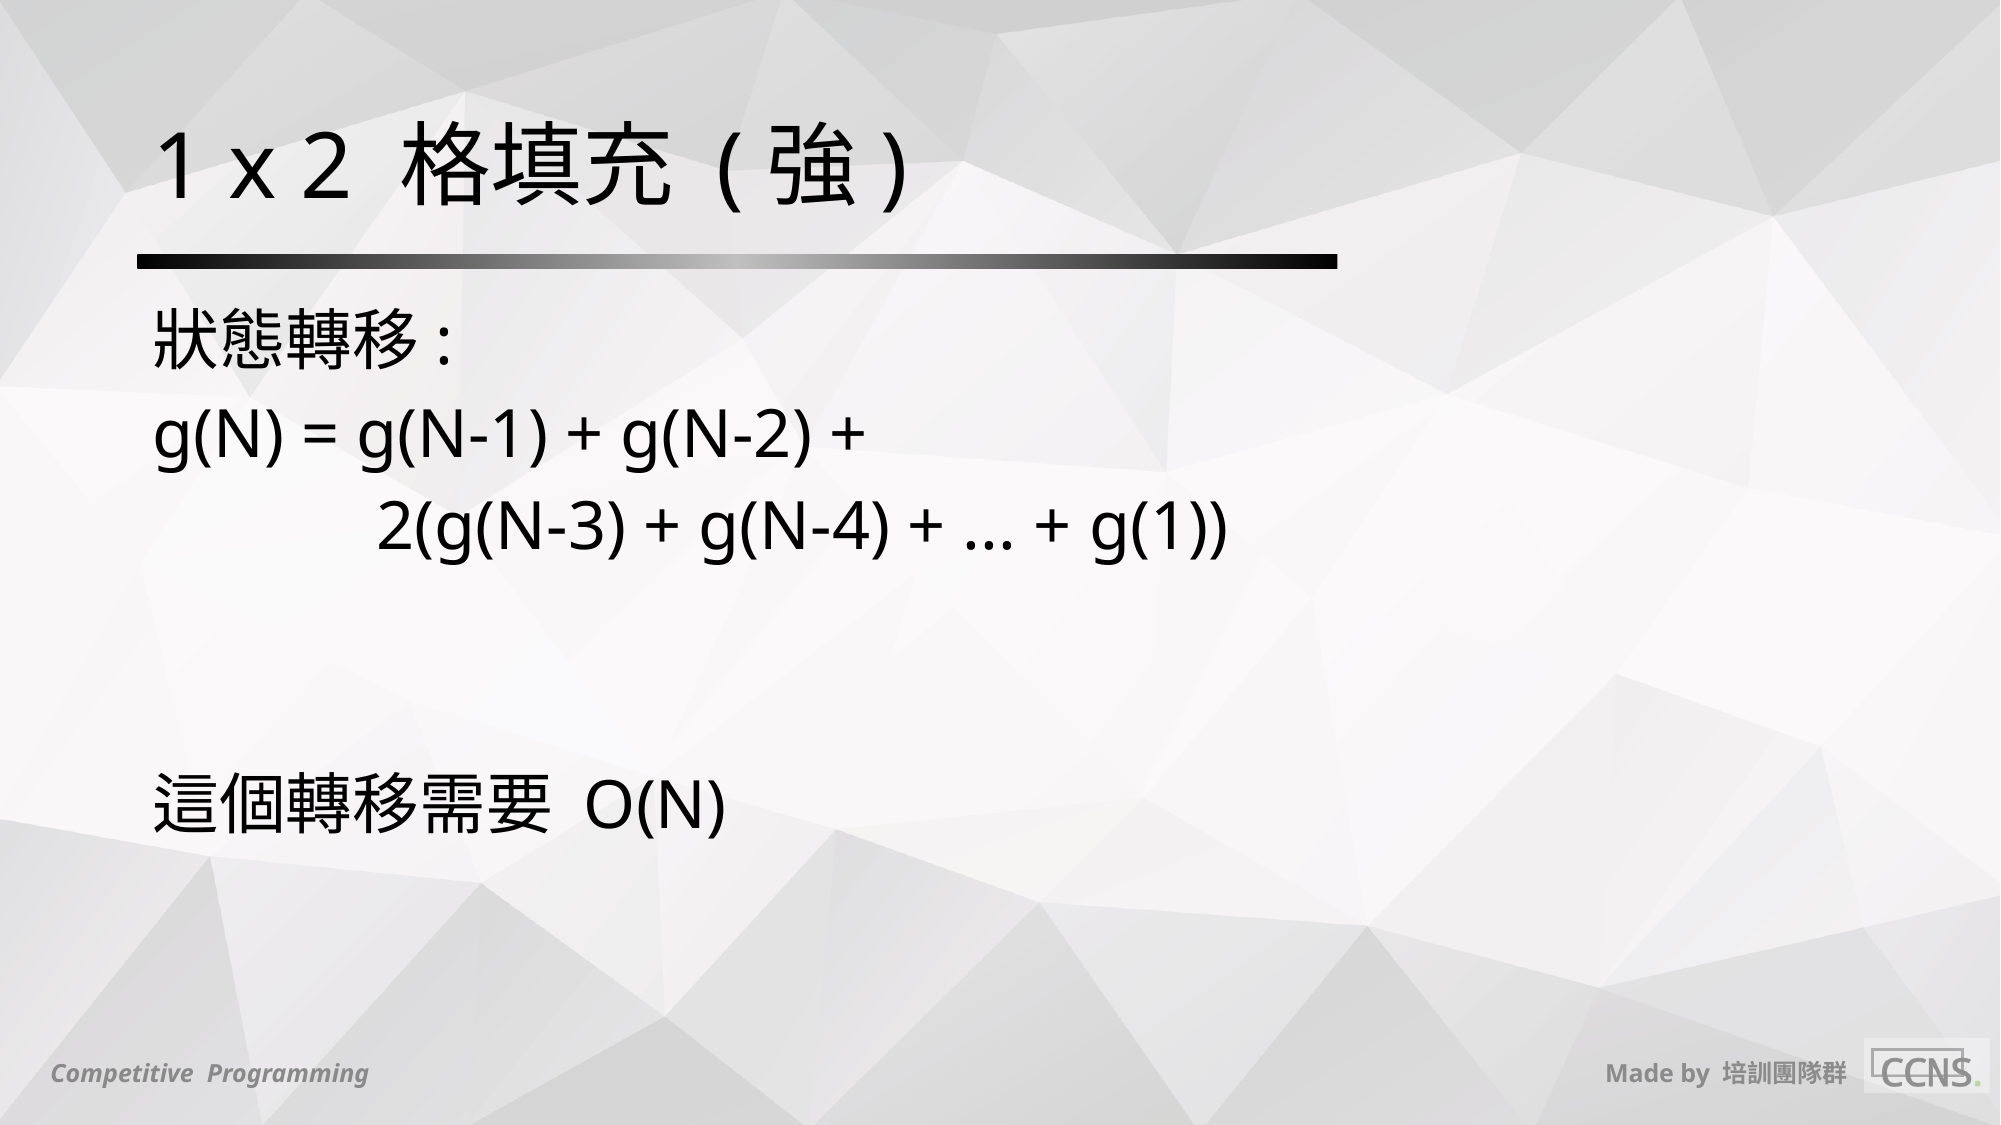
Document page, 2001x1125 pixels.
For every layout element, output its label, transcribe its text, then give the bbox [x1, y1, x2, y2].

list 狀態轉移: g(N) = g(N-1) + g(N-2) + 2(g(N-3) + g(N-4) + ... + g(1)) 這個轉移需要 O(N) [137, 299, 1863, 1014]
title 1 x 2 格填充 (強) [137, 59, 1863, 278]
picture [0, 0, 2000, 1125]
